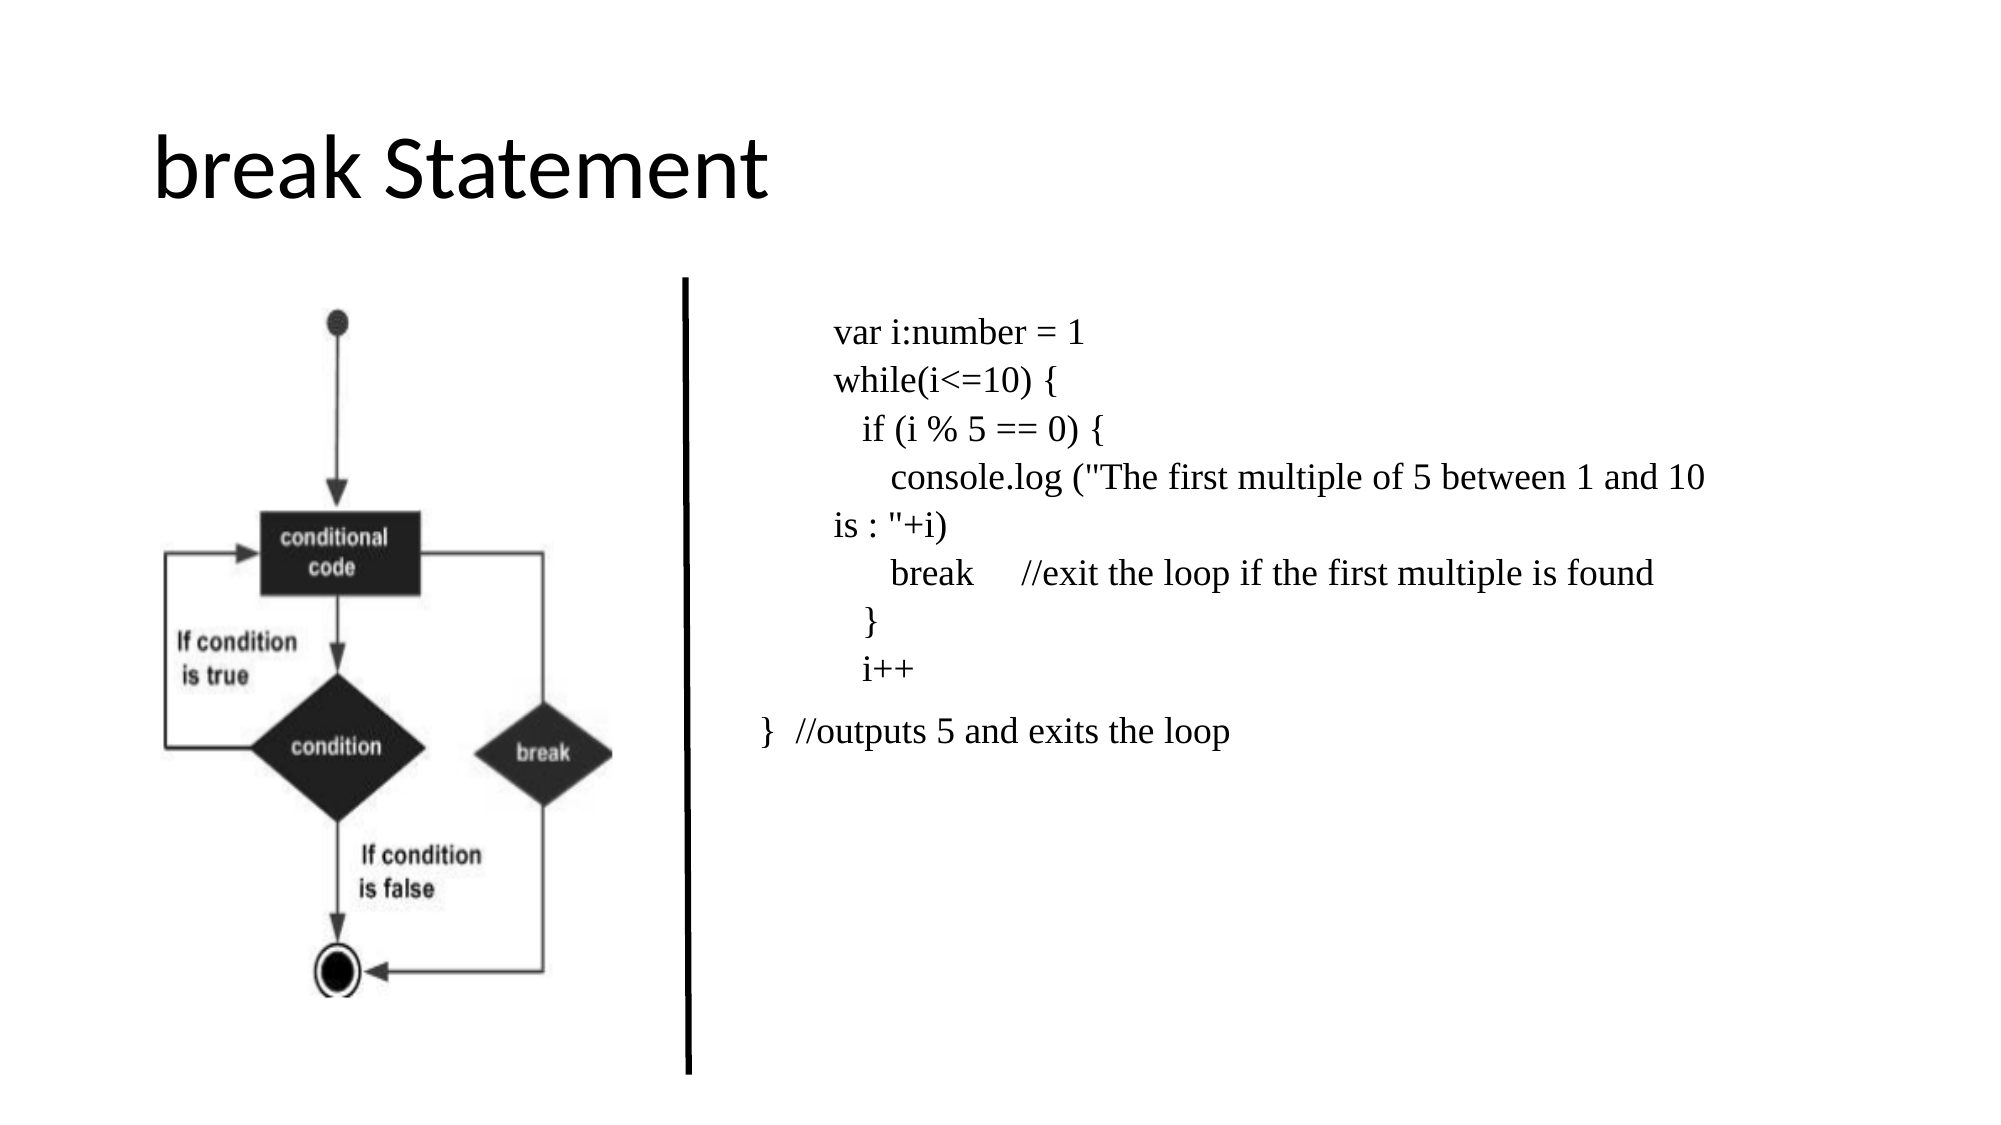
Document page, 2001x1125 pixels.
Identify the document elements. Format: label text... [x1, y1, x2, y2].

text_box var i:number = 1 while(i<=10) { if (i % 5 == 0) { console.log ("The first multiple of 5 between 1 and 10 is : "+i) break //exit the loop if the first multiple is found } i++ } //outputs 5 and exits the loop [743, 296, 1744, 764]
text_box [685, 276, 689, 1075]
title break Statement [137, 59, 1863, 278]
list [137, 296, 631, 1019]
